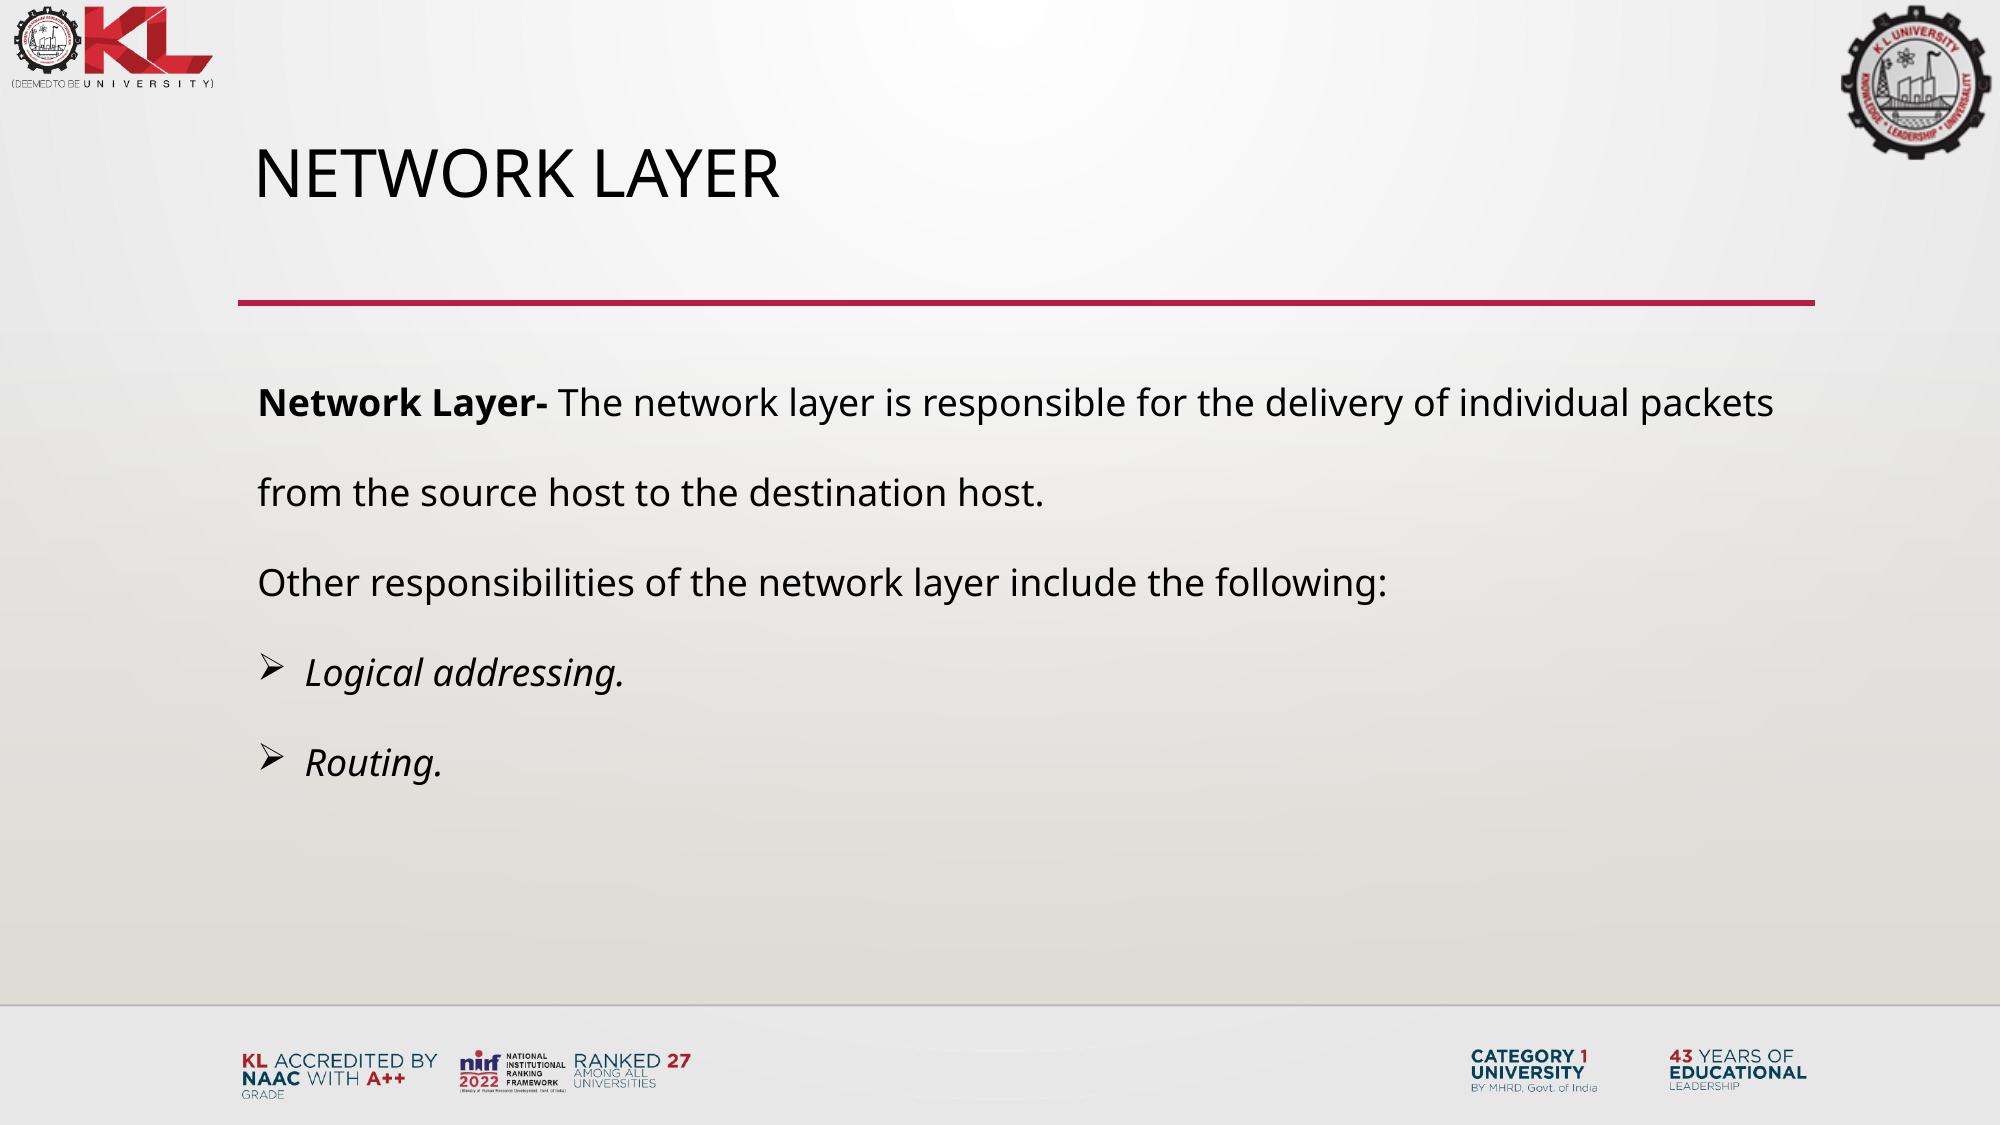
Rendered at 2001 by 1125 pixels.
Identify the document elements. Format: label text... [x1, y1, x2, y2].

picture [238, 1045, 716, 1103]
picture [12, 5, 213, 88]
picture [1827, 0, 2000, 173]
picture [1447, 1045, 1814, 1101]
title Network layer [238, 131, 1814, 305]
text_box Network Layer- The network layer is responsible for the delivery of individual packets from the source host to the destination host. Other responsibilities of the network layer include the following: Logical addressing. Routing. [242, 327, 1810, 792]
